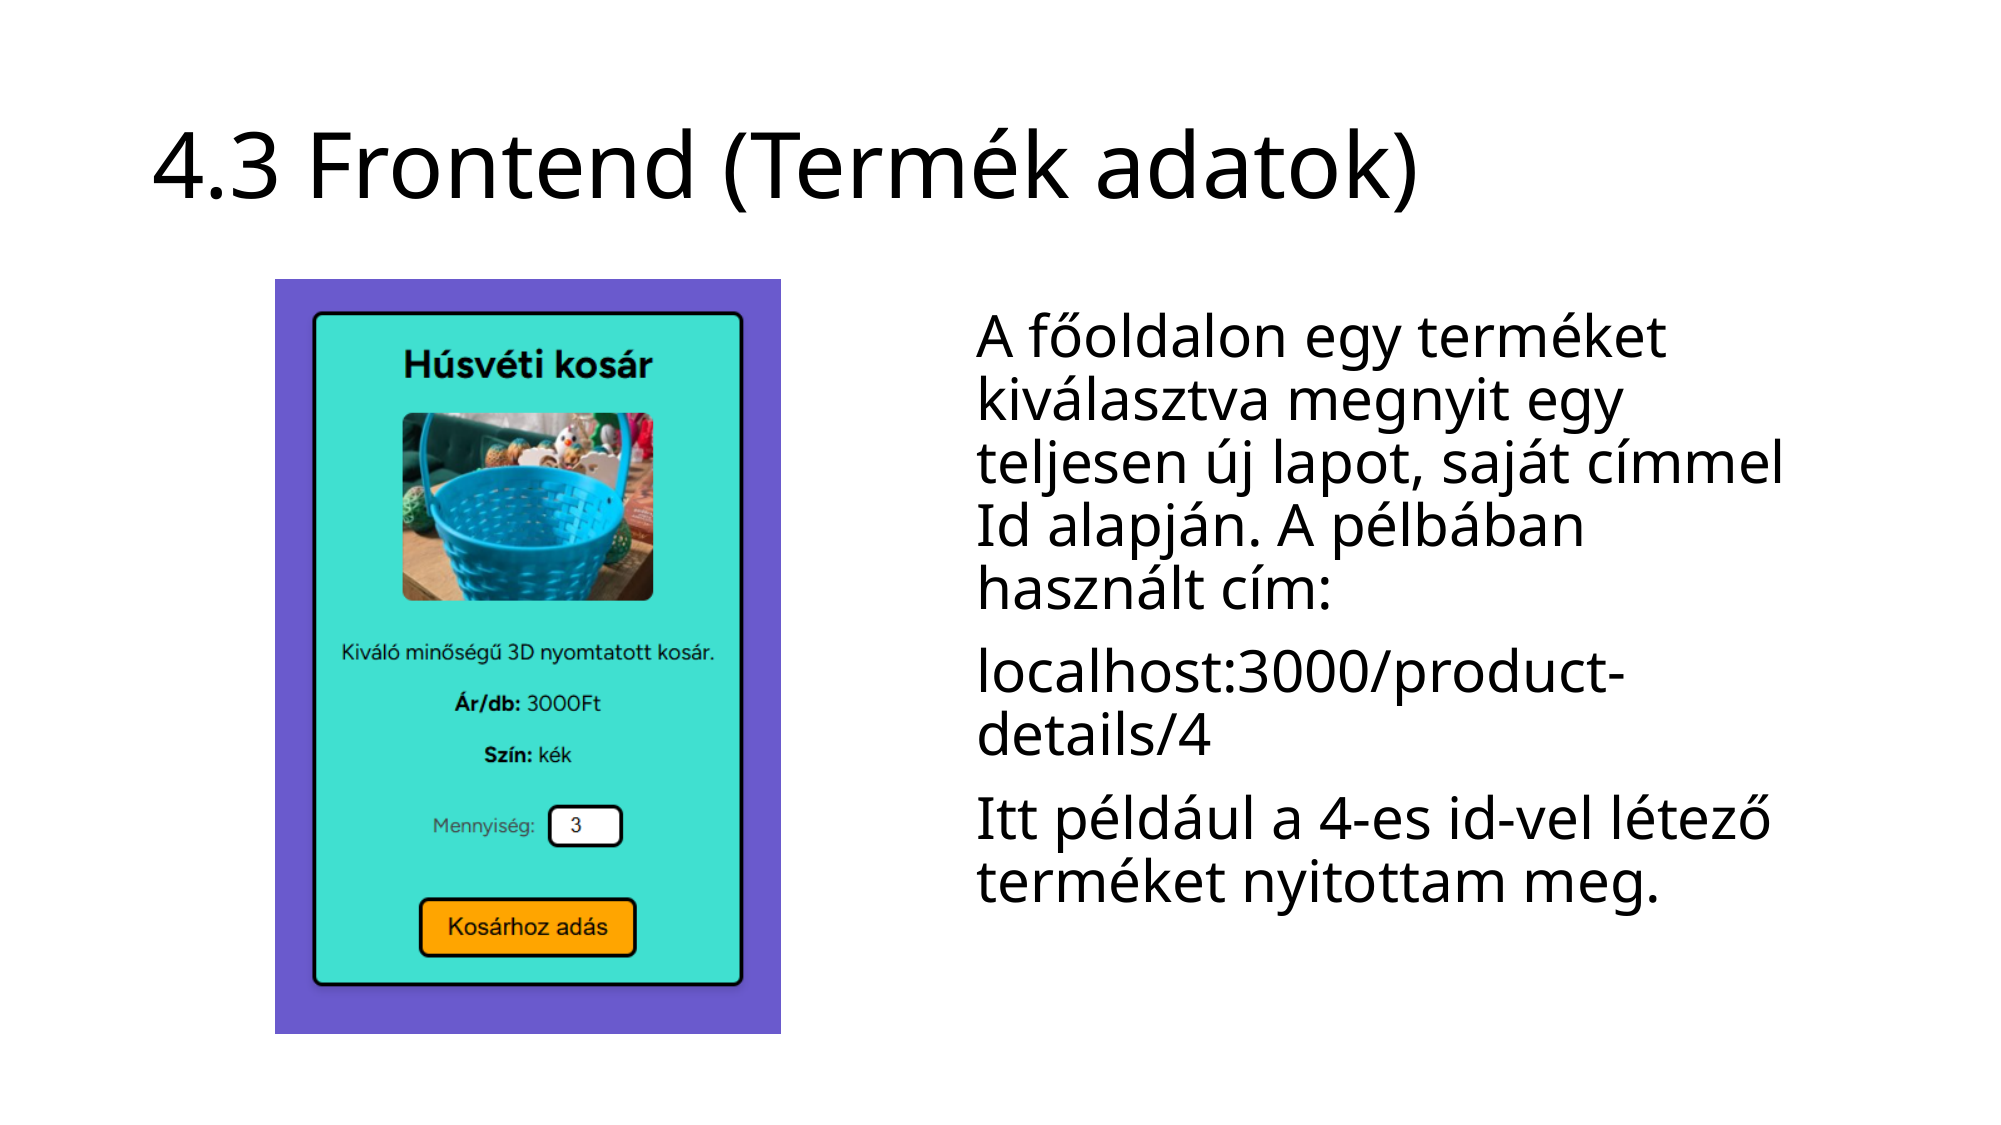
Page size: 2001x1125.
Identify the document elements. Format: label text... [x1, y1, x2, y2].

picture [274, 278, 781, 1034]
title 4.3 Frontend (Termék adatok) [137, 59, 1863, 278]
list A főoldalon egy terméket kiválasztva megnyit egy teljesen új lapot, saját címmel Id alapján. A pélbában használt cím: localhost:3000/product-details/4 Itt például a 4-es id-vel létező terméket nyitottam meg. [961, 299, 1825, 1014]
